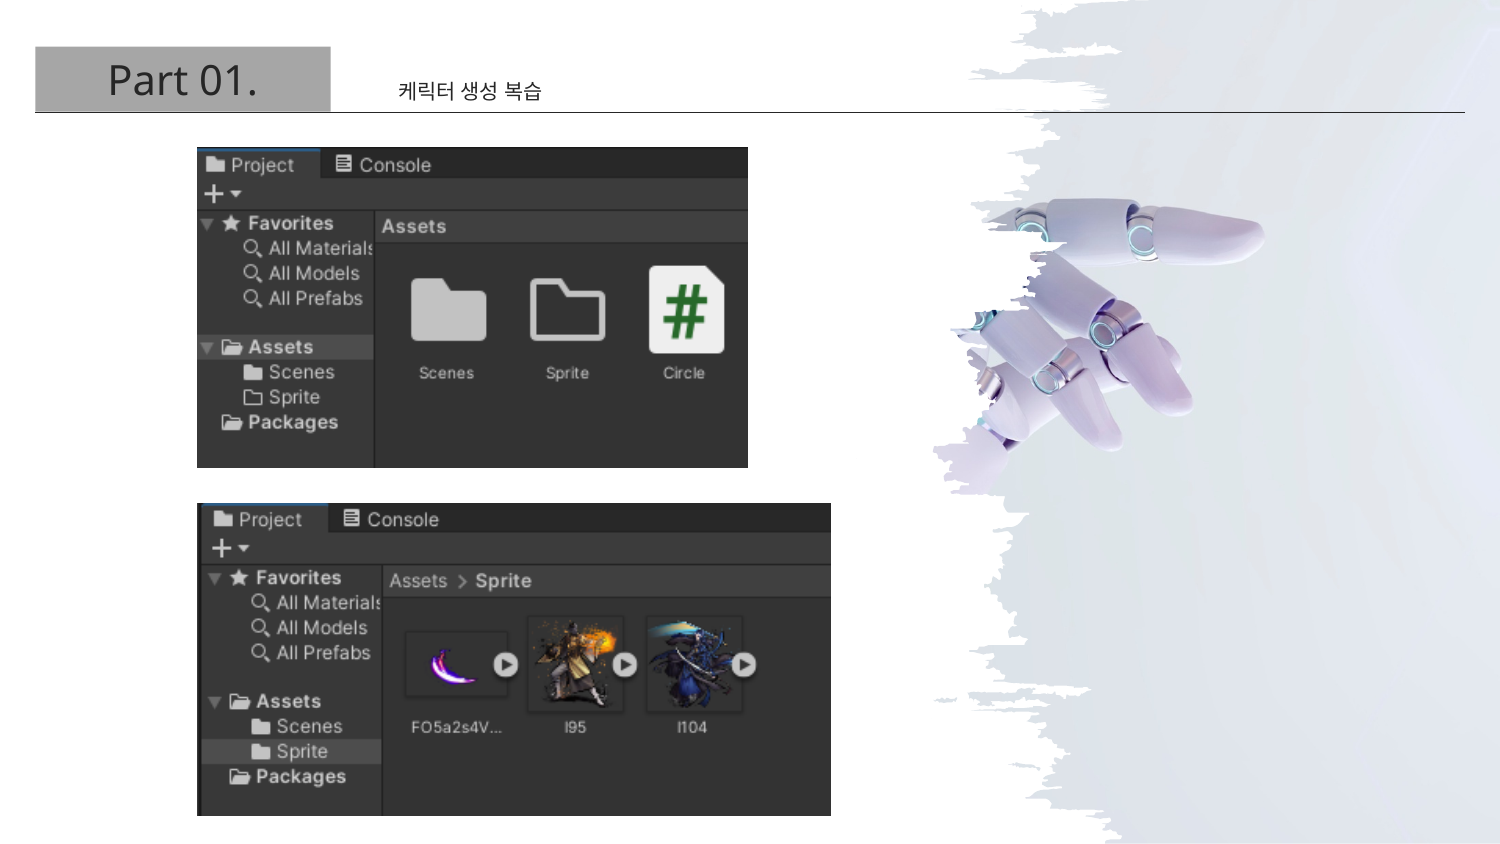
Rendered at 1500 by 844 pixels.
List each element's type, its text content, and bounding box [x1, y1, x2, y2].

text_box Part 01. [35, 46, 331, 111]
picture [197, 147, 748, 469]
picture [197, 503, 831, 817]
text_box 케릭터 생성 복습 [316, 71, 625, 111]
picture [855, 0, 1500, 844]
